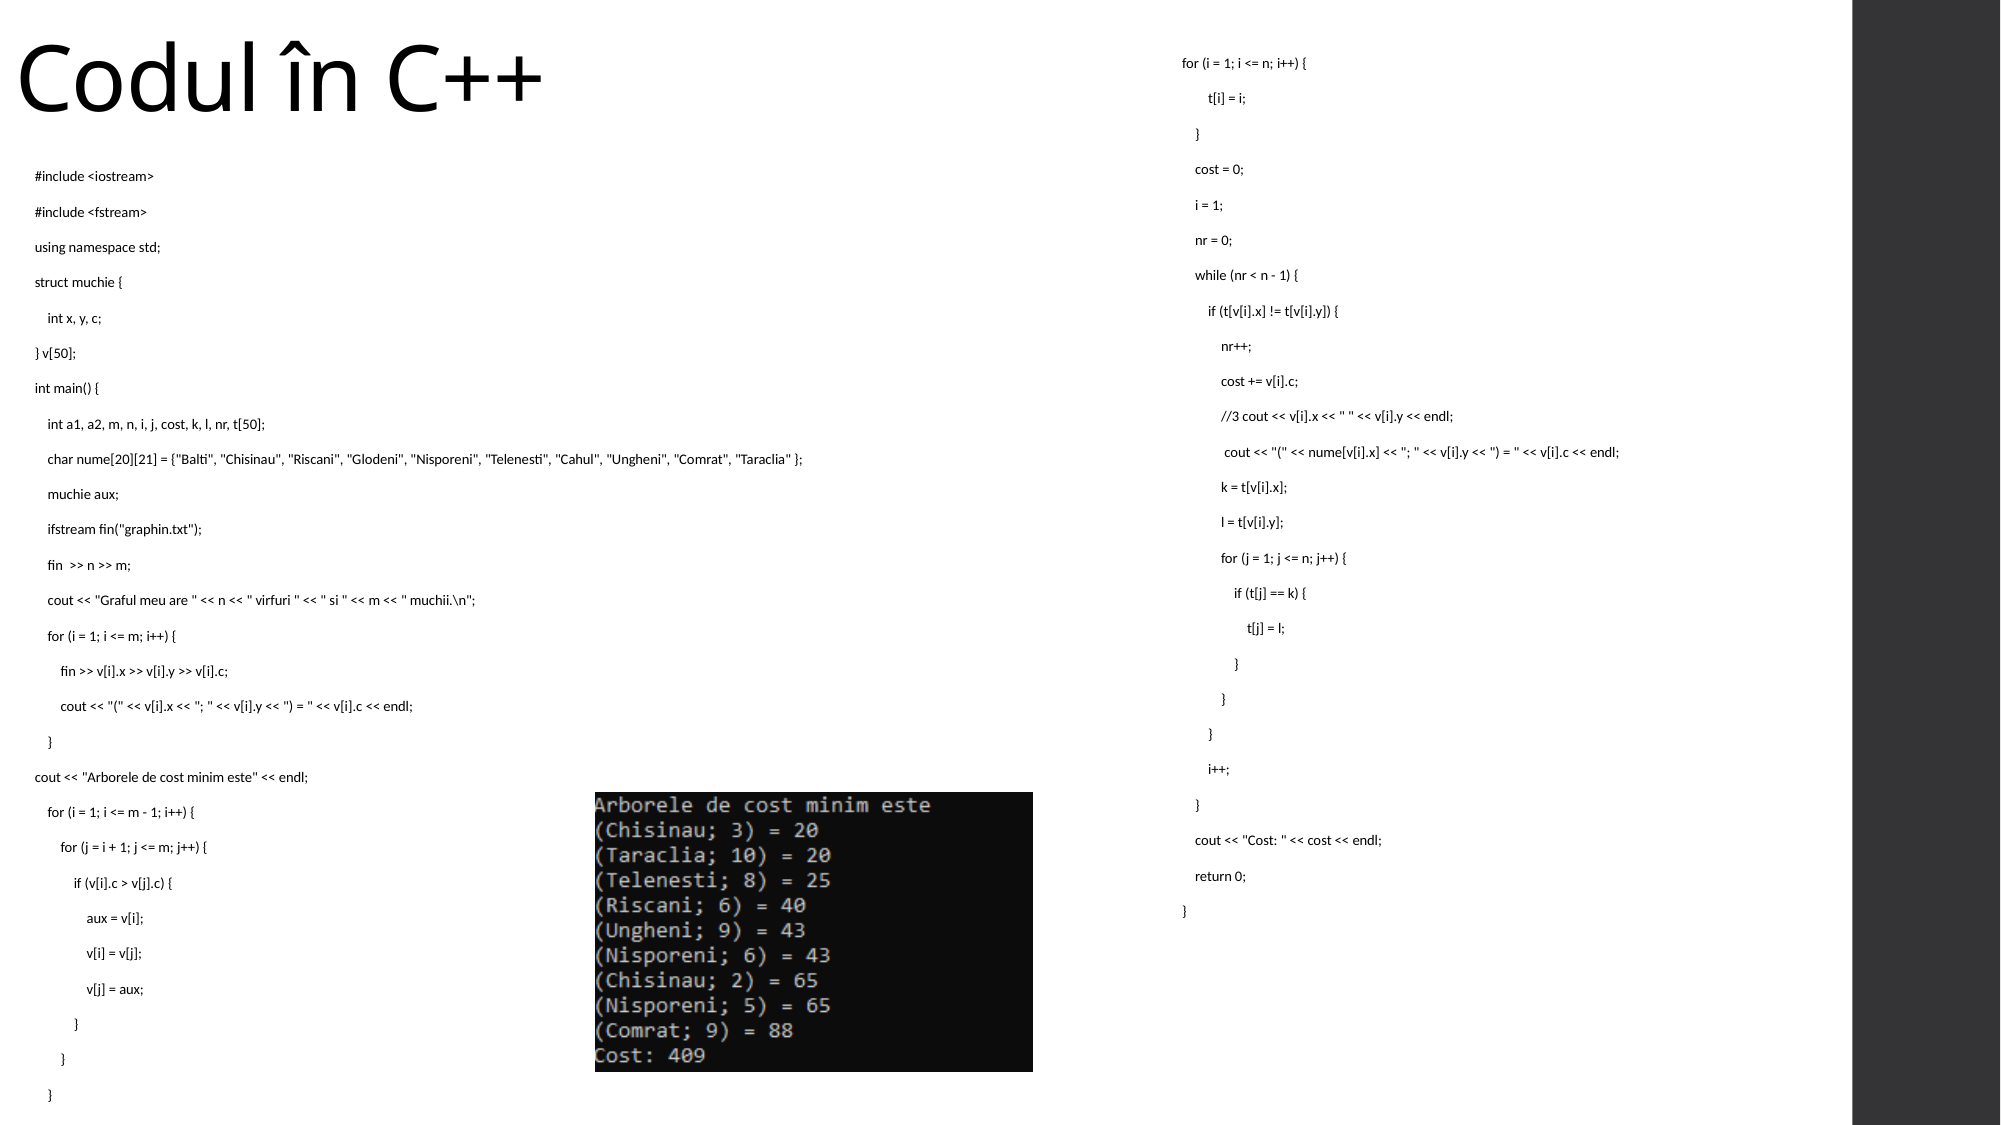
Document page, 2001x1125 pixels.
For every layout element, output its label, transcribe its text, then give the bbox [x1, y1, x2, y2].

title Codul în C++ [0, 0, 1590, 139]
text_box for (i = 1; i <= n; i++) { t[i] = i; } cost = 0; i = 1; nr = 0; while (nr < n - 1) { if (t[v[i].x] != t[v[i].y]) { nr++; cost += v[i].c; //3 cout << v[i].x << " " << v[i].y << endl; cout << "(" << nume[v[i].x] << "; " << v[i].y << ") = " << v[i].c << endl; k = t[v[i].x]; l = t[v[i].y]; for (j = 1; j <= n; j++) { if (t[j] == k) { t[j] = l; } } } i++; } cout << "Cost: " << cost << endl; return 0; } [1167, 45, 1696, 961]
text_box #include <iostream> #include <fstream> using namespace std; struct muchie { int x, y, c; } v[50]; int main() { int a1, a2, m, n, i, j, cost, k, l, nr, t[50]; char nume[20][21] = {"Balti", "Chisinau", "Riscani", "Glodeni", "Nisporeni", "Telenesti", "Cahul", "Ungheni", "Comrat", "Taraclia" }; muchie aux; ifstream fin("graphin.txt"); fin >> n >> m; cout << "Graful meu are " << n << " virfuri " << " si " << m << " muchii.\n"; for (i = 1; i <= m; i++) { fin >> v[i].x >> v[i].y >> v[i].c; cout << "(" << v[i].x << "; " << v[i].y << ") = " << v[i].c << endl; } cout << "Arborele de cost minim este" << endl; for (i = 1; i <= m - 1; i++) { for (j = i + 1; j <= m; j++) { if (v[i].c > v[j].c) { aux = v[i]; v[i] = v[j]; v[j] = aux; } } } [19, 158, 847, 1125]
picture [595, 791, 1034, 1073]
